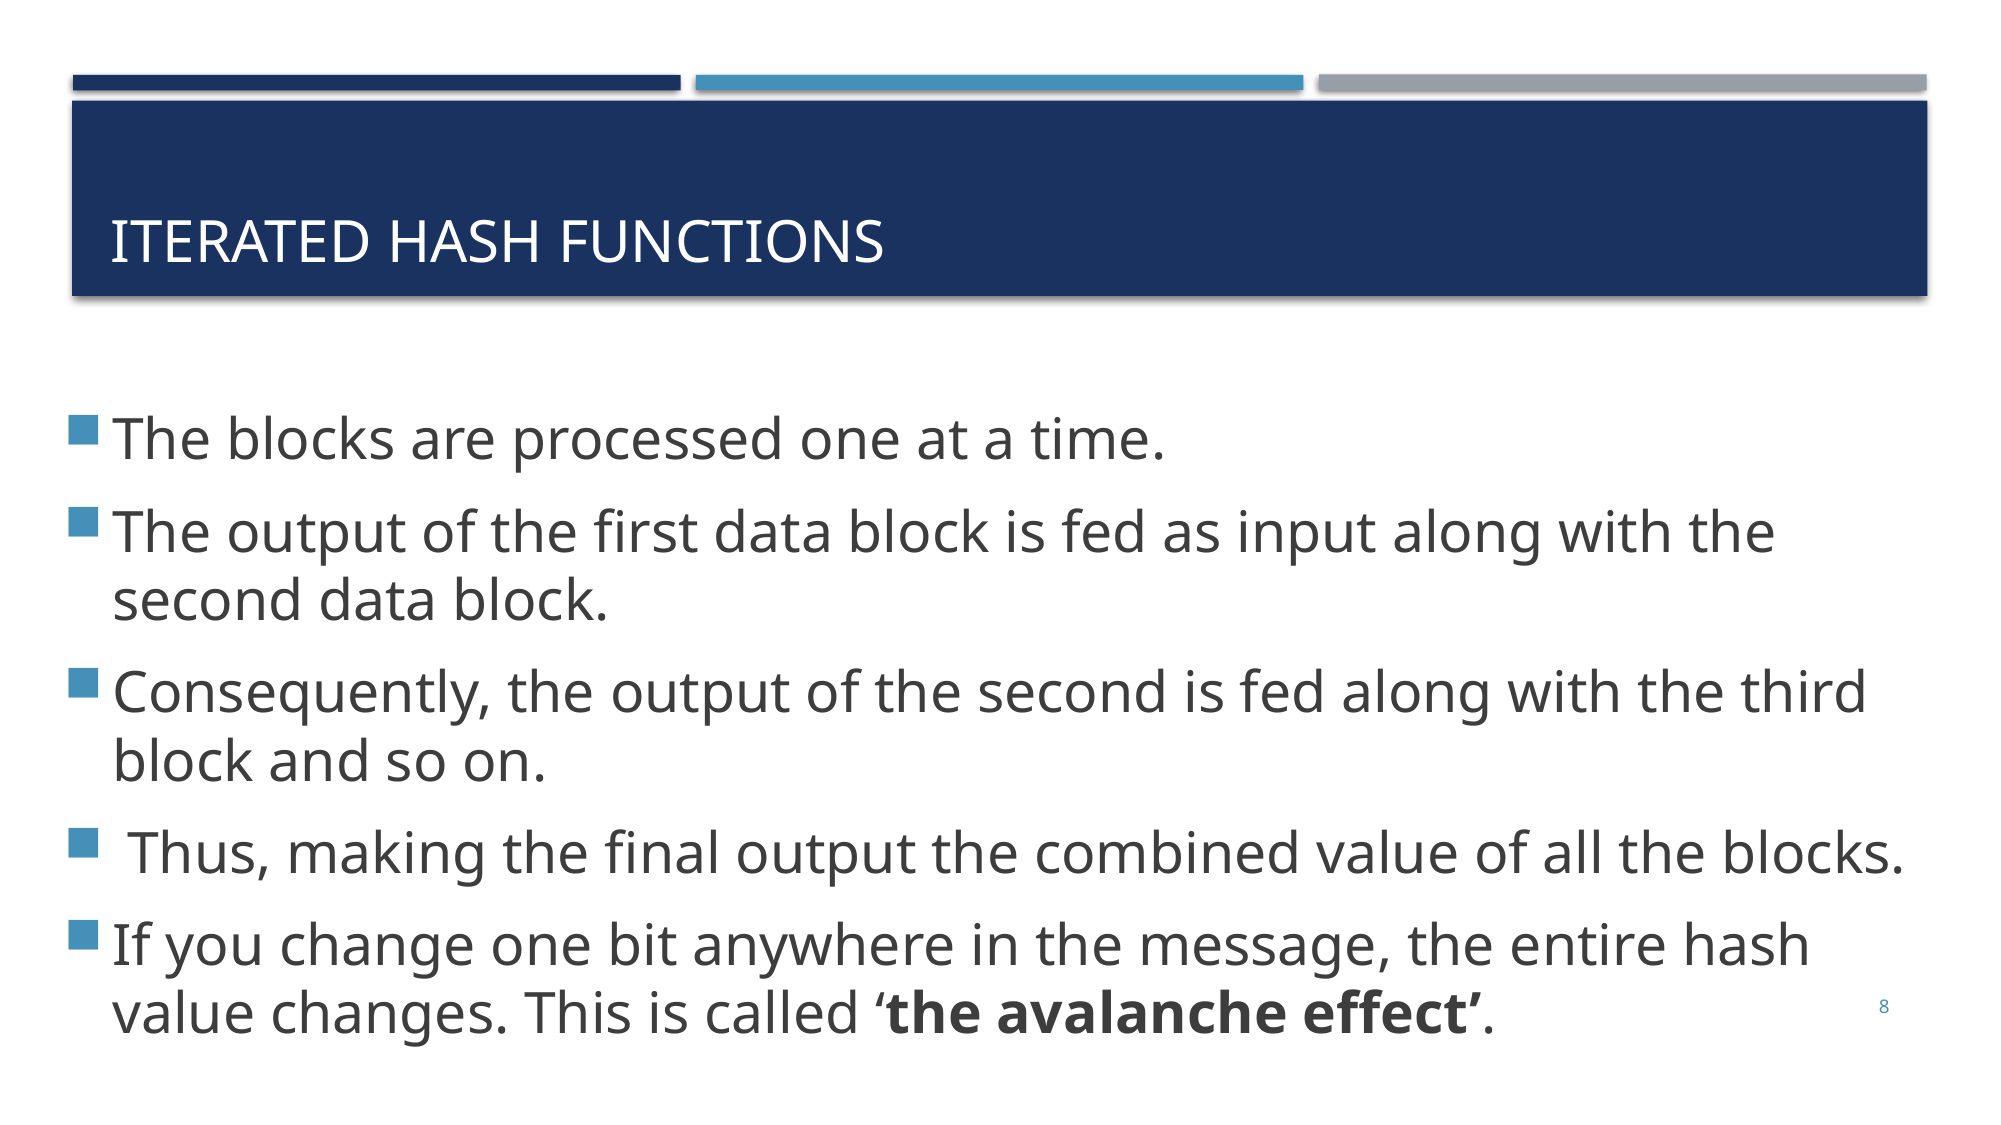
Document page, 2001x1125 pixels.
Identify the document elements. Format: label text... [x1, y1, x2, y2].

list The blocks are processed one at a time. The output of the first data block is fed as input along with the second data block. Consequently, the output of the second is fed along with the third block and so on. Thus, making the final output the combined value of all the blocks. If you change one bit anywhere in the message, the entire hash value changes. This is called ‘the avalanche effect’. [48, 395, 1952, 1117]
title Iterated hash functions [95, 115, 1905, 282]
slide_number 8 [1732, 977, 1905, 1037]
